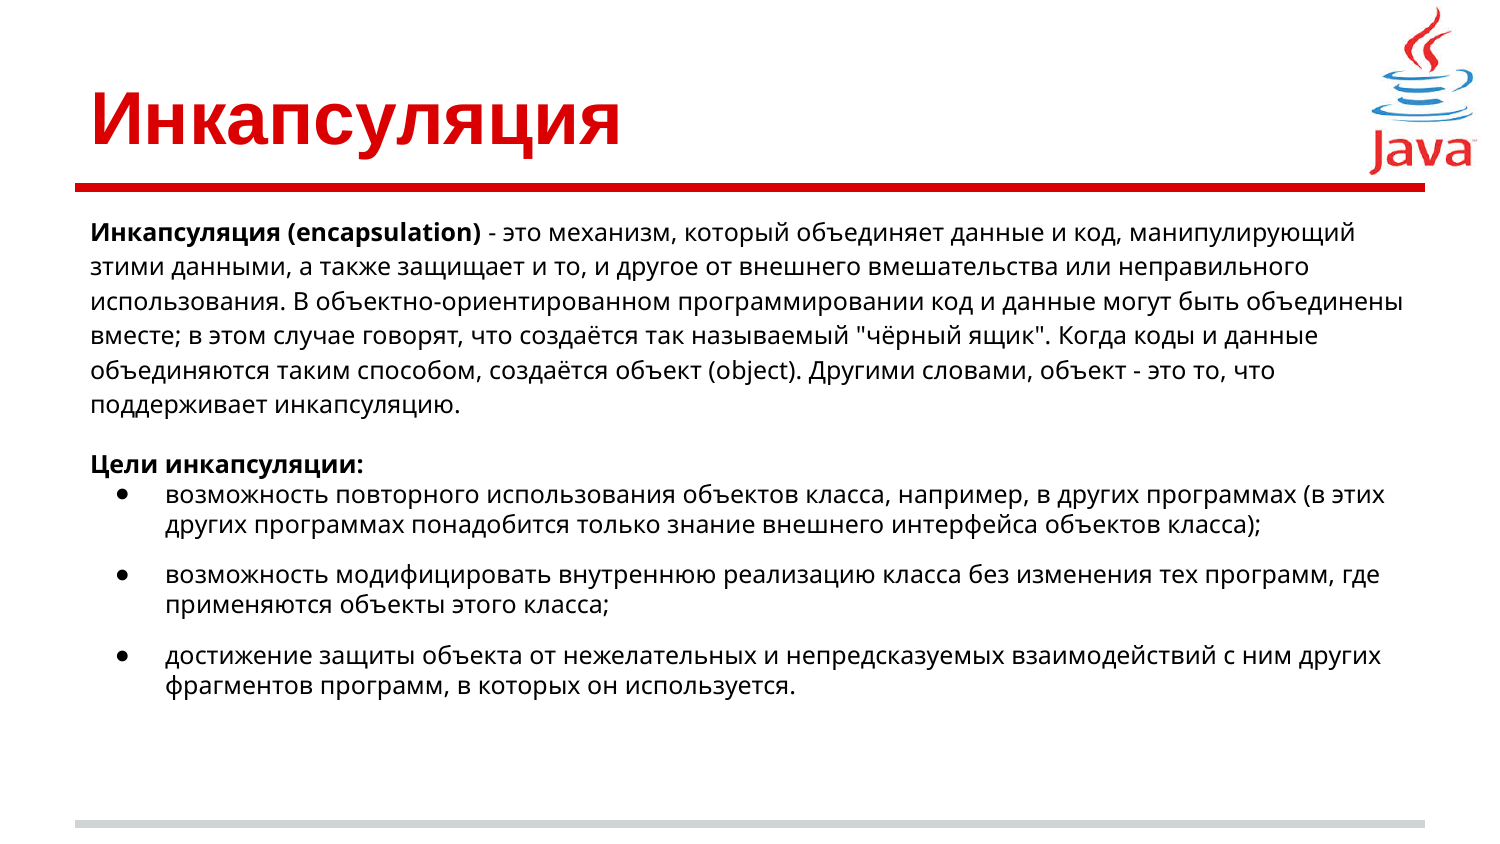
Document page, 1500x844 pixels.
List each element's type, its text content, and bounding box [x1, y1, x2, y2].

picture [1354, 6, 1489, 175]
list Инкапсуляция (encapsulation) - это механизм, который объединяет данные и код, манипулирующий зтими данными, а также защищает и то, и другое от внешнего вмешательства или неправильного использования. В объектно-ориентированном программировании код и данные могут быть объединены вместе; в этом случае говорят, что создаётся так называемый "чёрный ящик". Когда коды и данные объединяются таким способом, создаётся объект (object). Другими словами, объект - это то, что поддерживает инкапсуляцию. Цели инкапсуляции: возможность повторного использования объектов класса, например, в других программах (в этих других программах понадобится только знание внешнего интерфейса объектов класса); возможность модифицировать внутреннюю реализацию класса без изменения тех программ, где применяются объекты этого класса; достижение защиты объекта от нежелательных и непредсказуемых взаимодействий с ним других фрагментов программ, в которых он используется. [75, 196, 1425, 808]
title Инкапсуляция [75, 33, 1349, 175]
